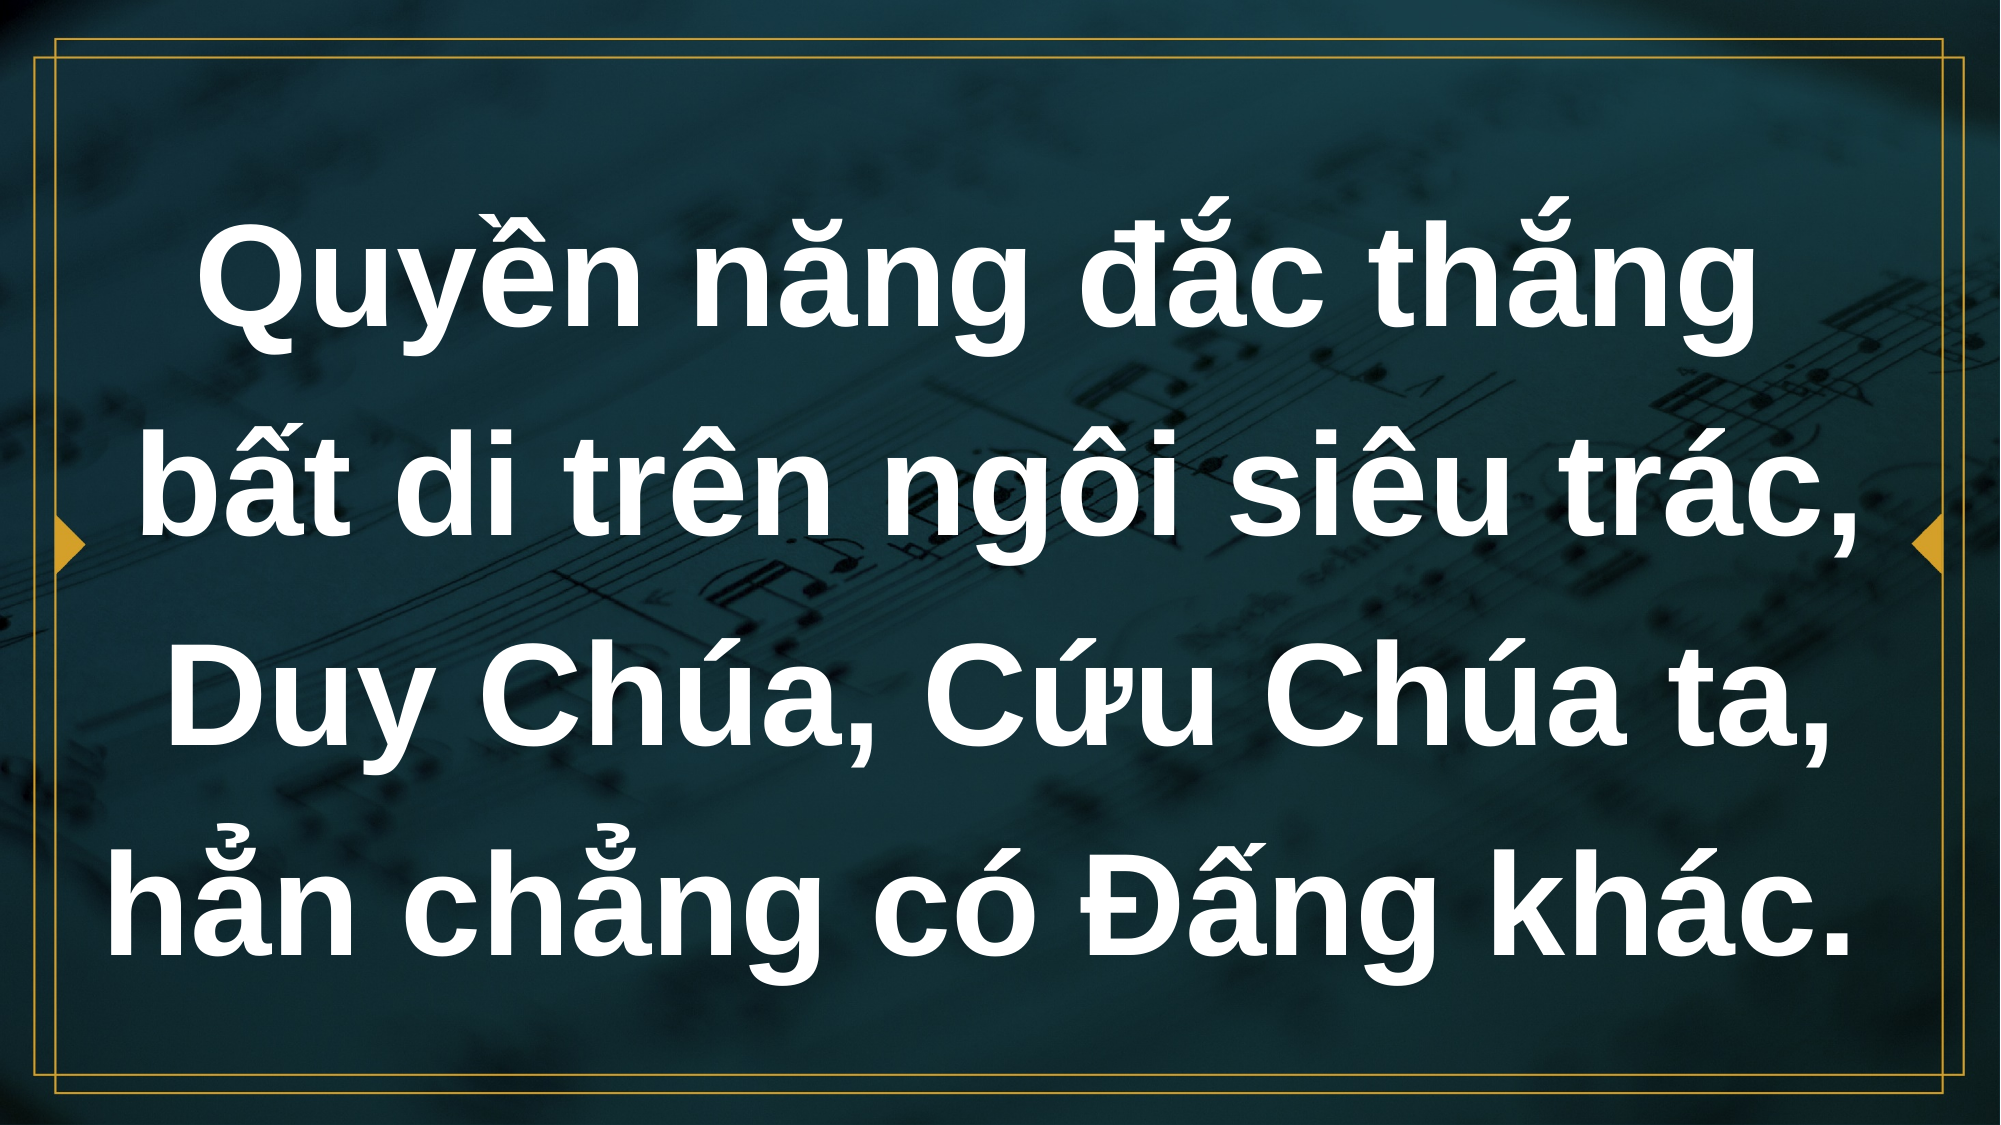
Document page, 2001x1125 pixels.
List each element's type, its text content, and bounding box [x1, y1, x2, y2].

title Quyền năng đắc thắng bất di trên ngôi siêu trác, Duy Chúa, Cứu Chúa ta, hẳn chẳng có Đấng khác. [55, 53, 1945, 1077]
picture [0, 0, 2000, 1125]
